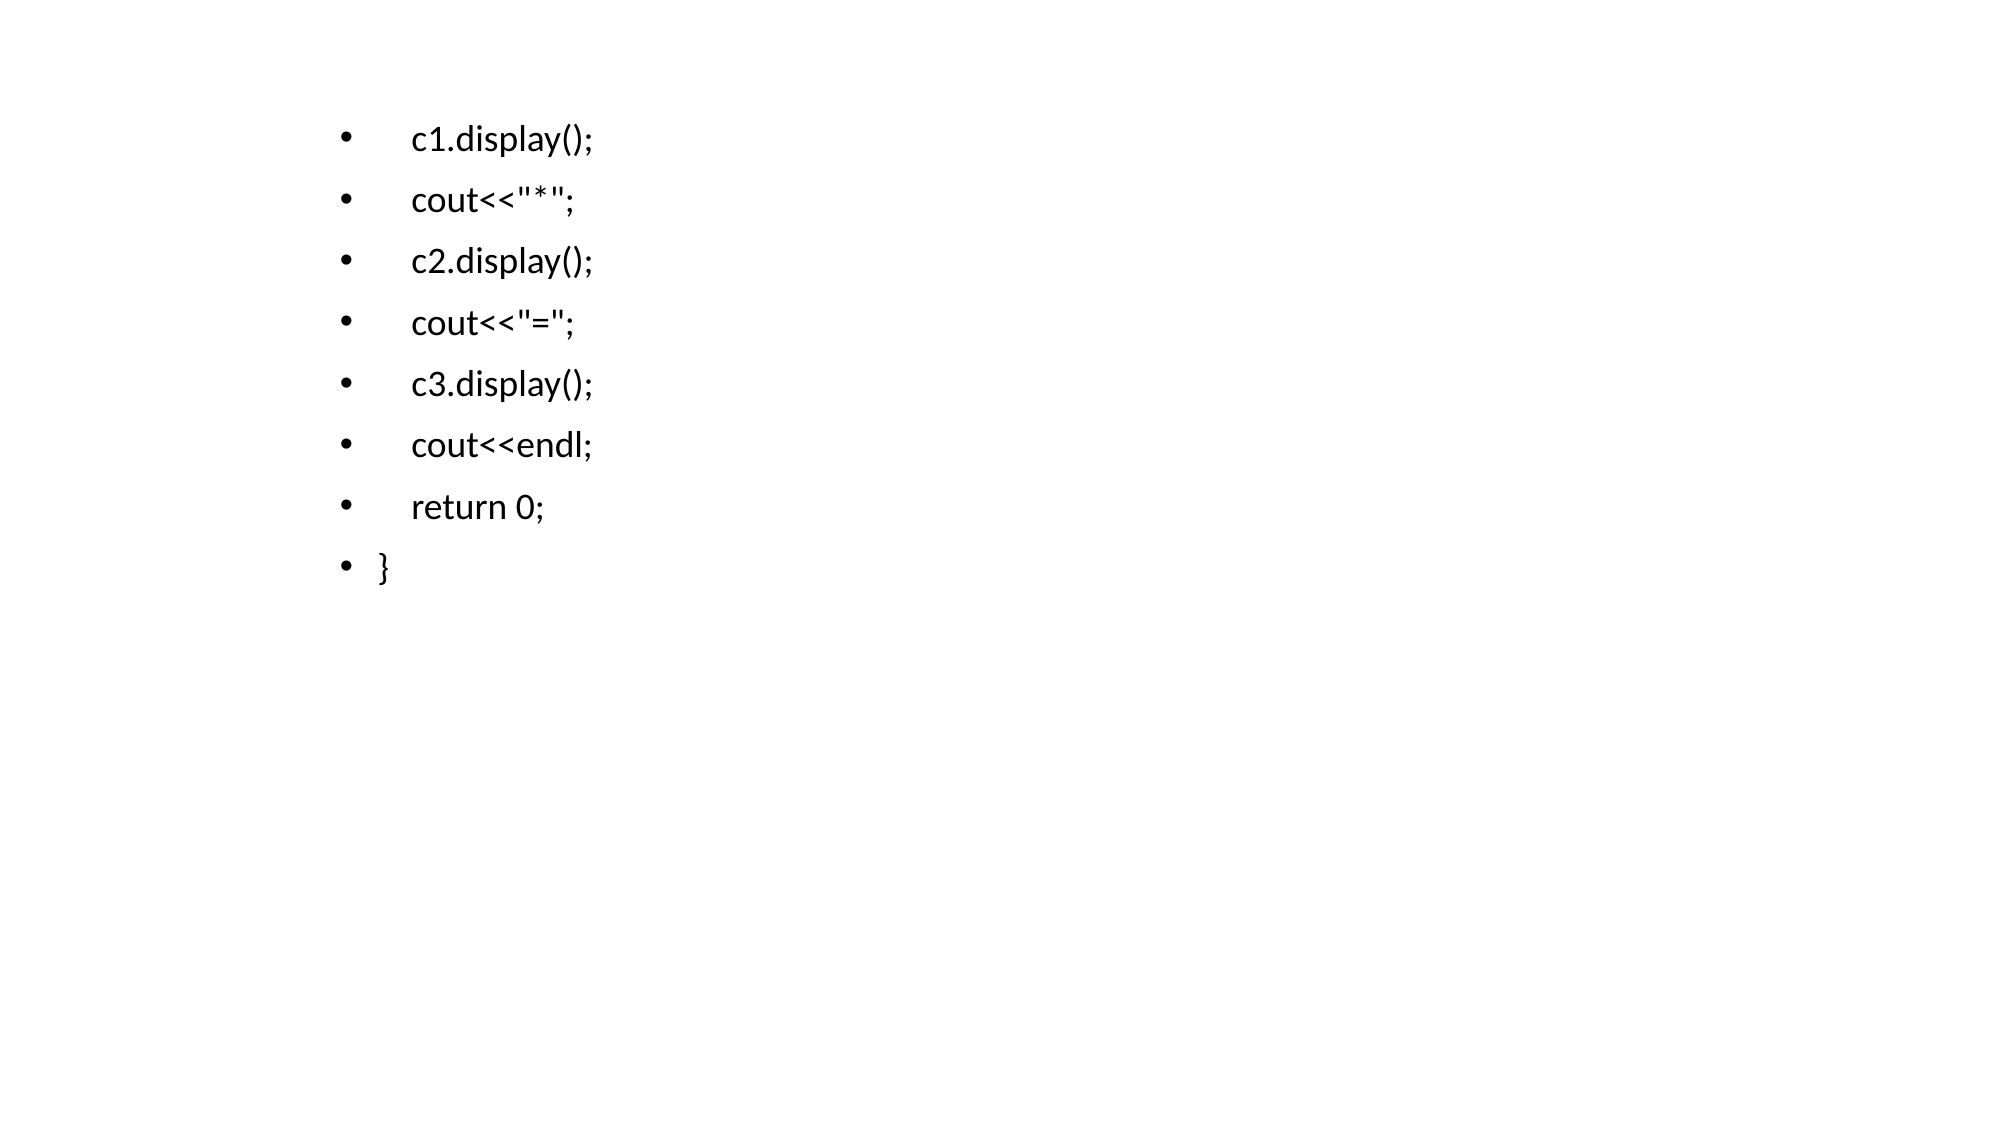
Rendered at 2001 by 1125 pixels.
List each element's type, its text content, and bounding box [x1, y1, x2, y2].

list c1.display(); cout<<"*"; c2.display(); cout<<"="; c3.display(); cout<<endl; return 0; } [324, 111, 1675, 1005]
